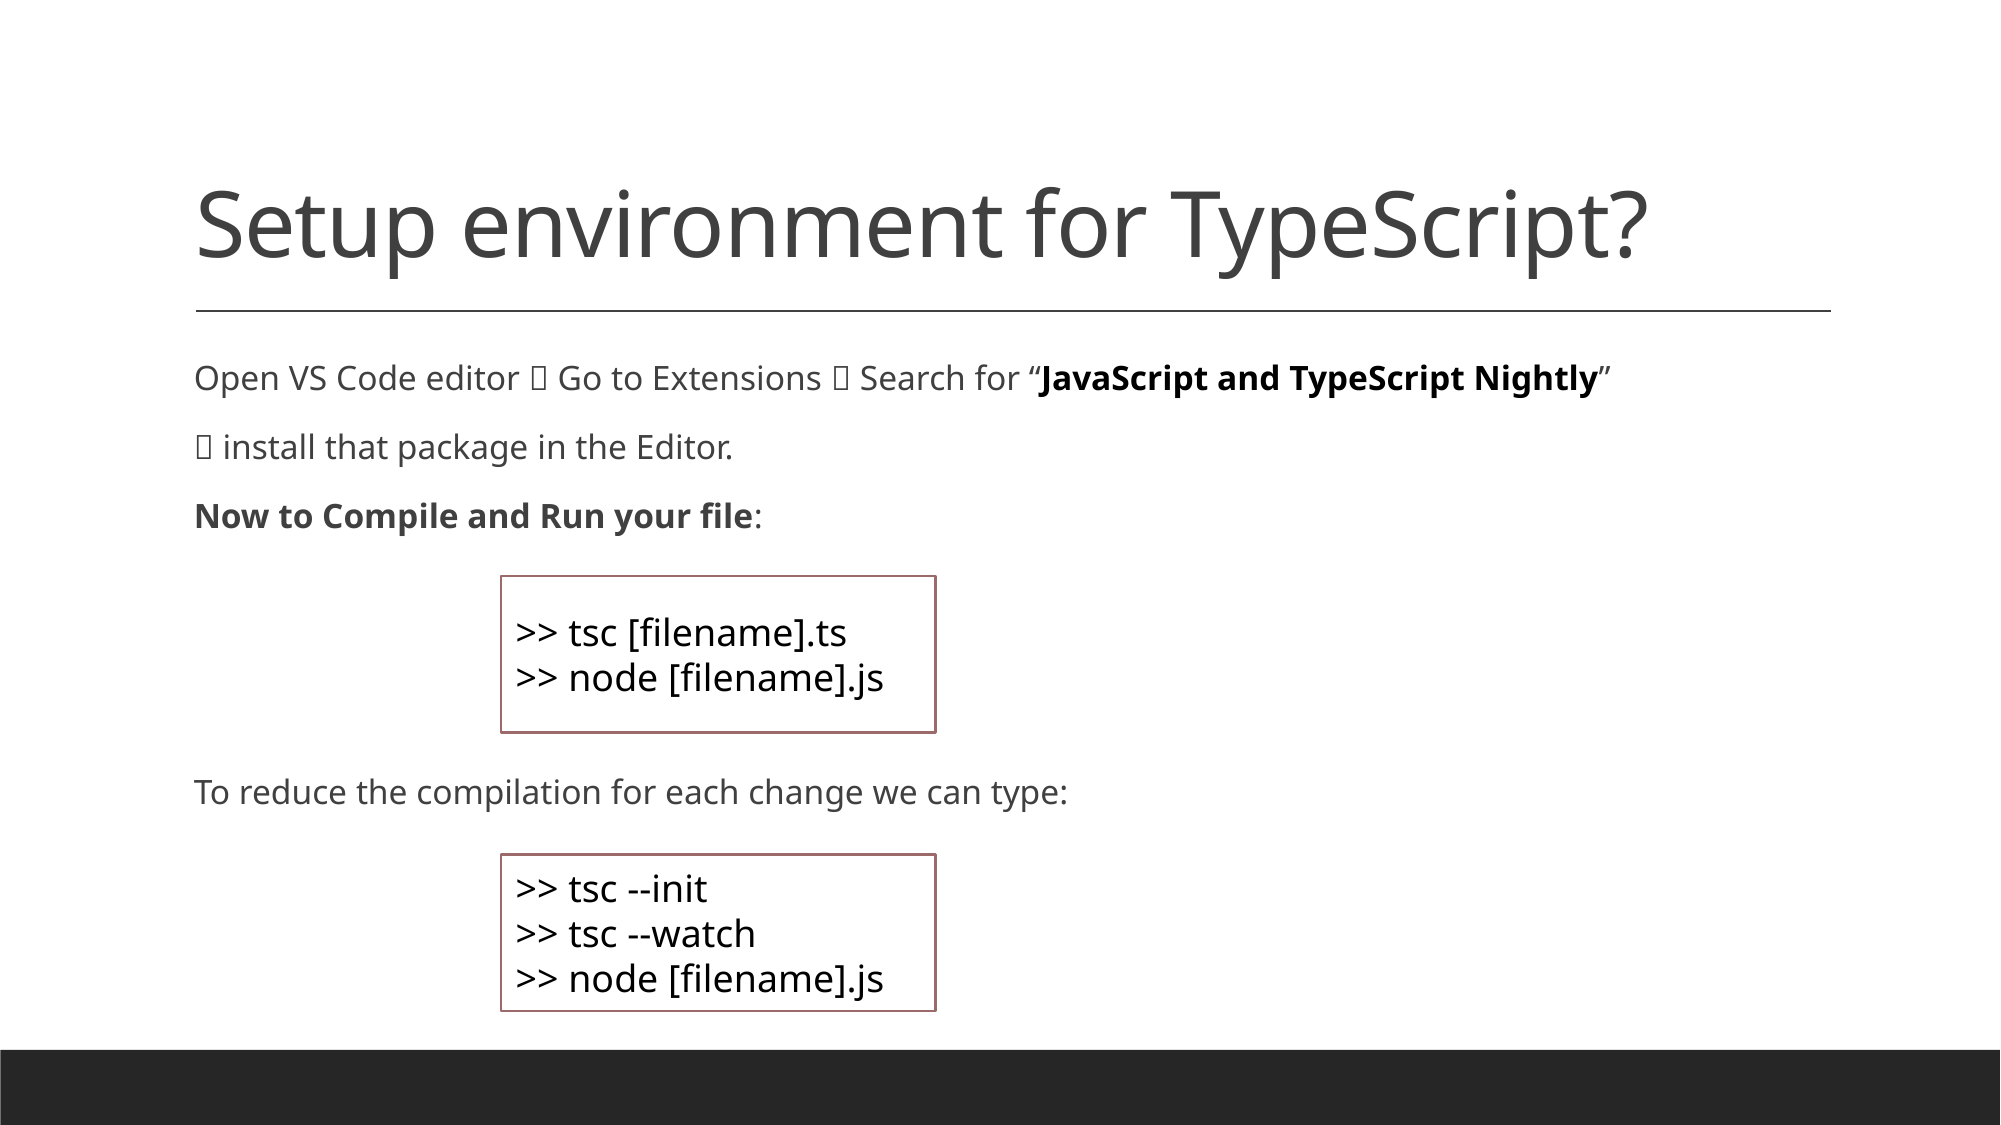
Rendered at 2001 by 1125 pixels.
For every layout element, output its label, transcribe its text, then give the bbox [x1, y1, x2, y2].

text_box >> tsc [filename].ts >> node [filename].js [500, 575, 937, 734]
list Open VS Code editor  Go to Extensions  Search for “JavaScript and TypeScript Nightly”  install that package in the Editor. Now to Compile and Run your file: To reduce the compilation for each change we can type: [180, 345, 1830, 963]
text_box >> tsc --init >> tsc --watch >> node [filename].js [500, 853, 937, 1012]
title Setup environment for TypeScript? [180, 47, 1830, 285]
